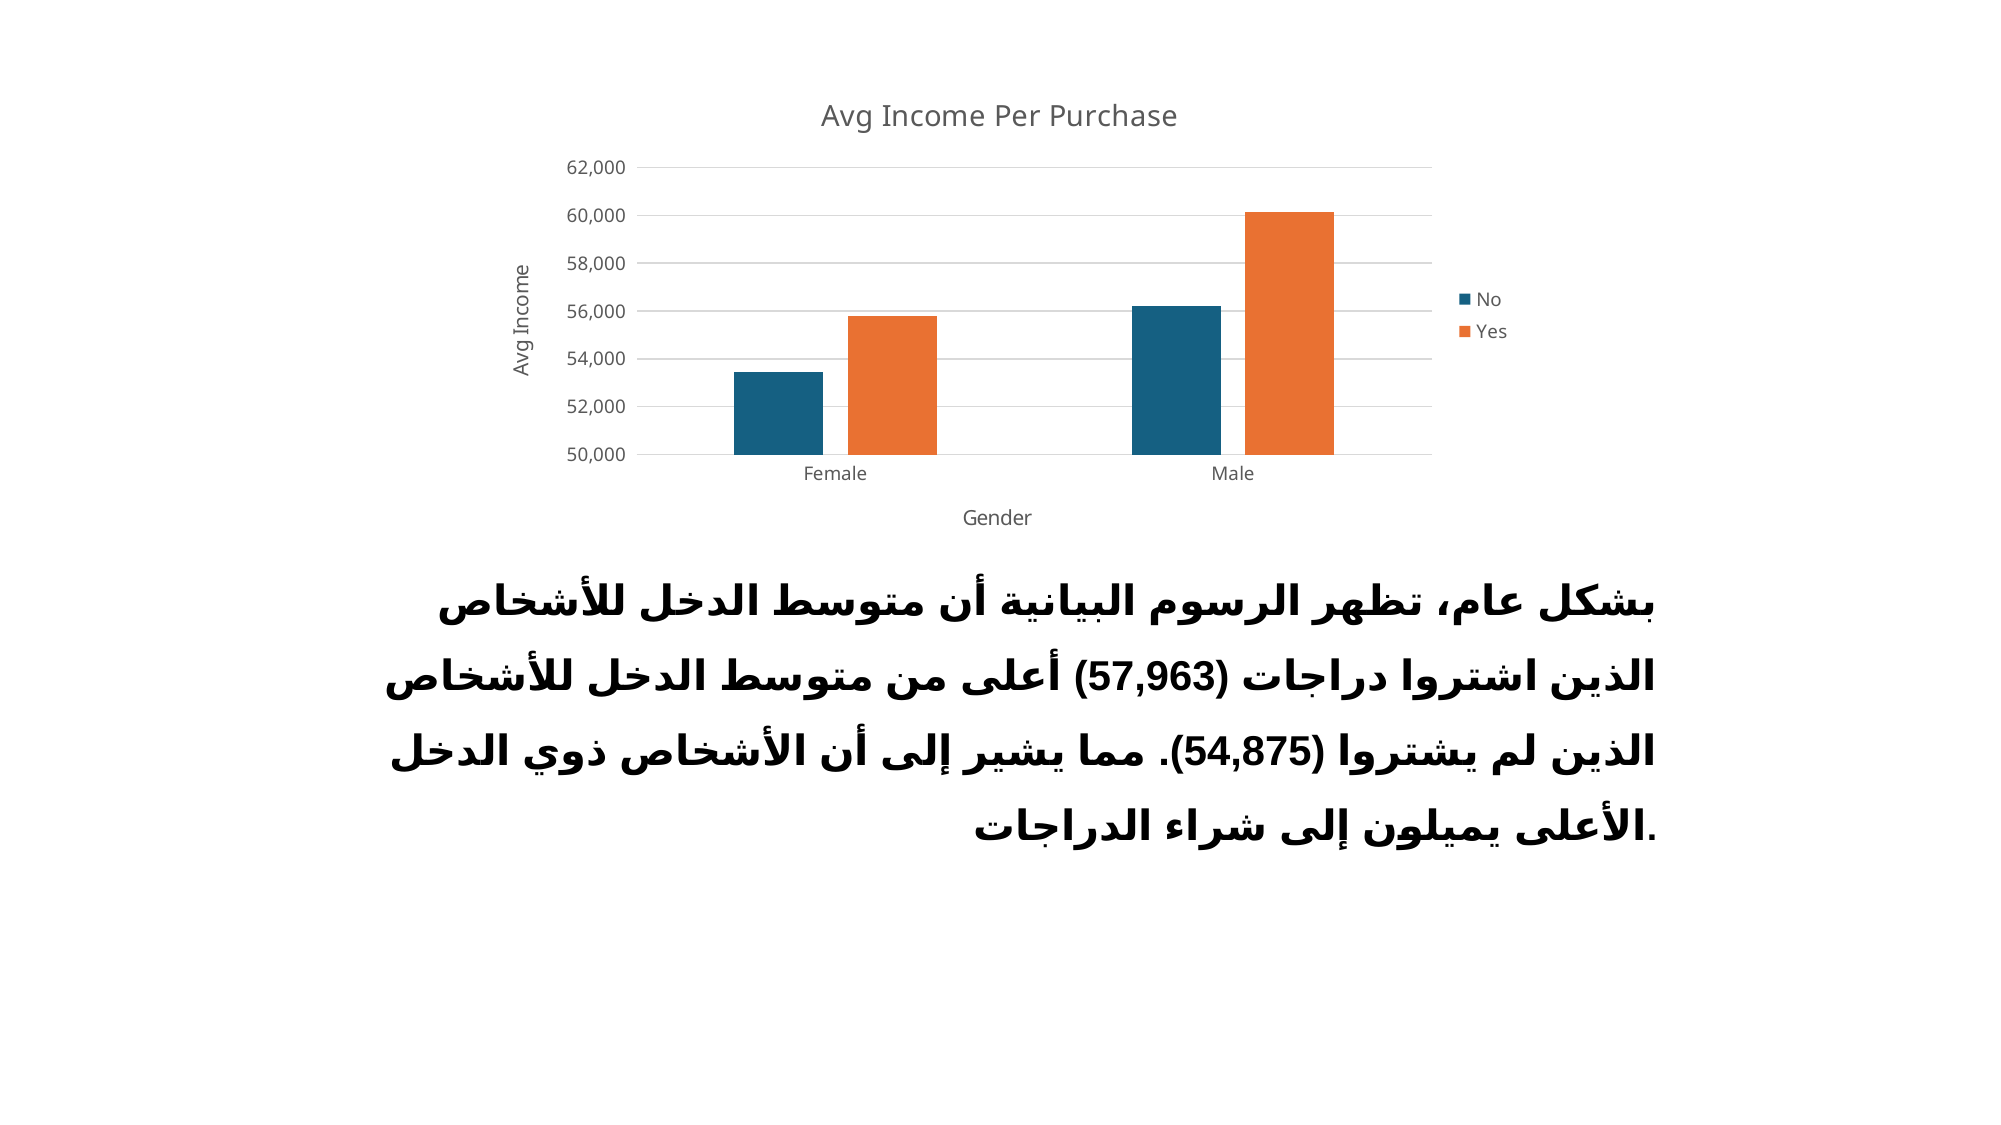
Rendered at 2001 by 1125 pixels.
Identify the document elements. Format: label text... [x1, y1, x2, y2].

chart [473, 67, 1527, 563]
text_box بشكل عام، تظهر الرسوم البيانية أن متوسط الدخل للأشخاص الذين اشتروا دراجات (57,963) أعلى من متوسط الدخل للأشخاص الذين لم يشتروا (54,875). مما يشير إلى أن الأشخاص ذوي الدخل الأعلى يميلون إلى شراء الدراجات. [327, 541, 1673, 924]
